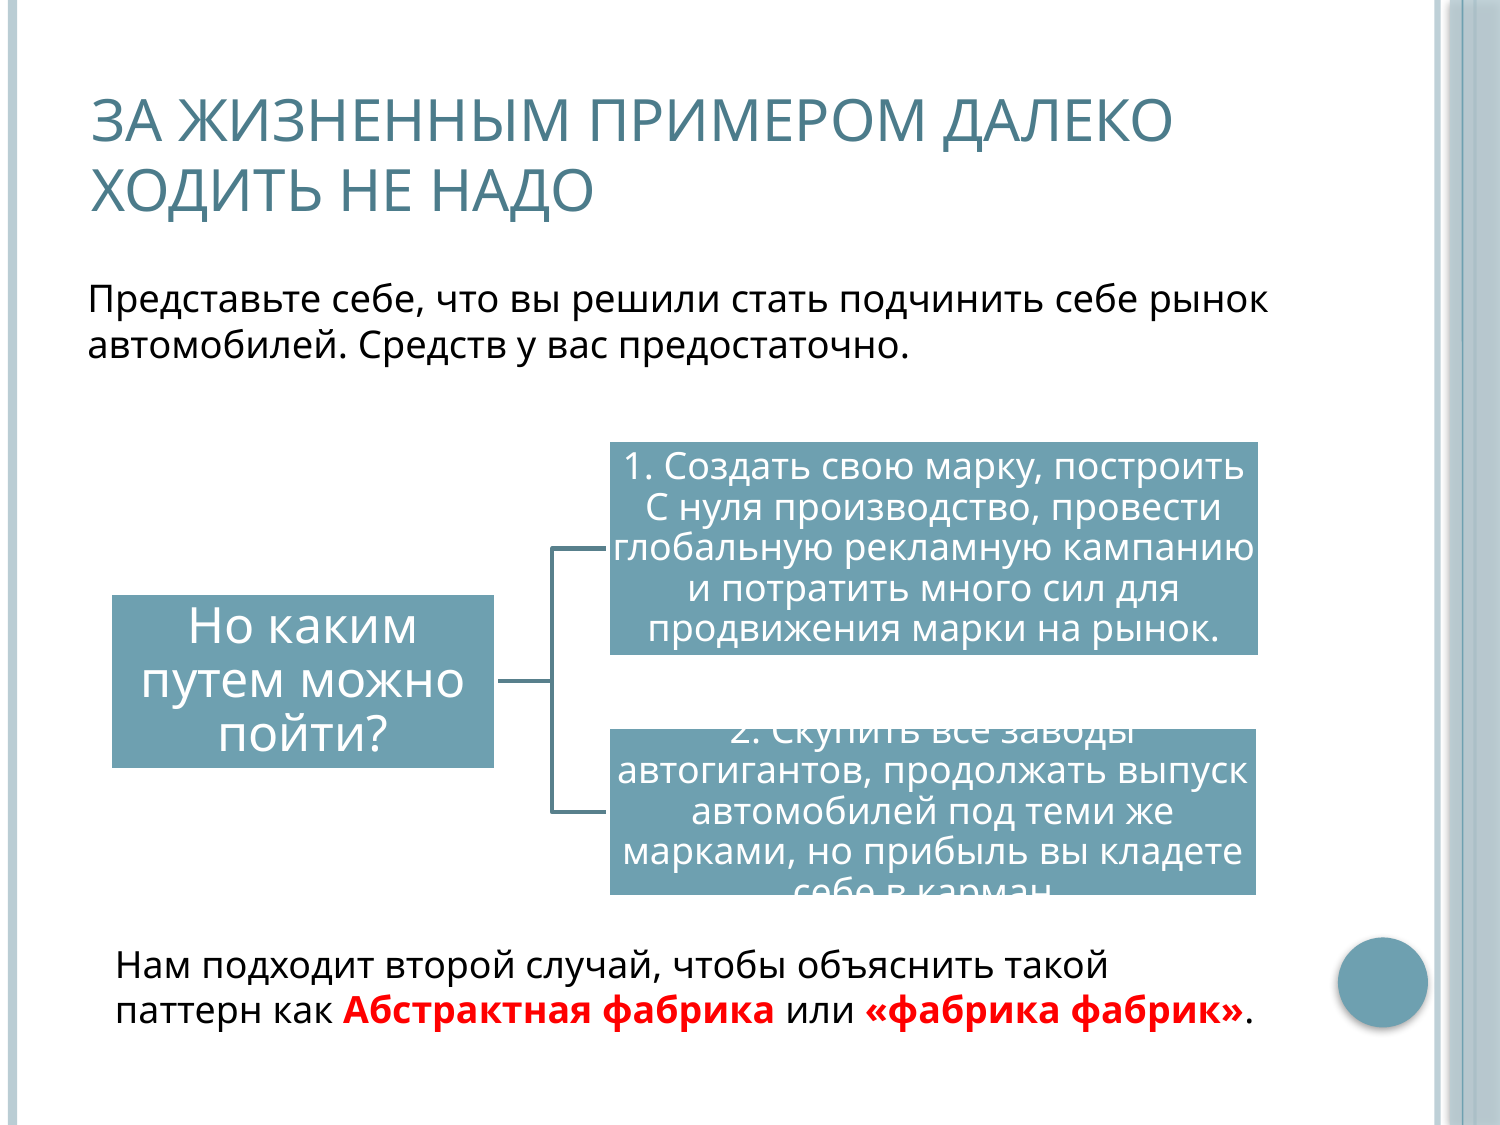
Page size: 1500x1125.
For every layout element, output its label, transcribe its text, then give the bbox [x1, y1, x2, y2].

list Представьте себе, что вы решили стать подчинить себе рынок автомобилей. Средств у вас предостаточно. [72, 267, 1298, 421]
title За жизненным примером далеко ходить не надо [76, 42, 1302, 231]
text_box Нам подходит второй случай, чтобы объяснить такой паттерн как Абстрактная фабрика или «фабрика фабрик». [100, 933, 1270, 1039]
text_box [109, 432, 1261, 906]
